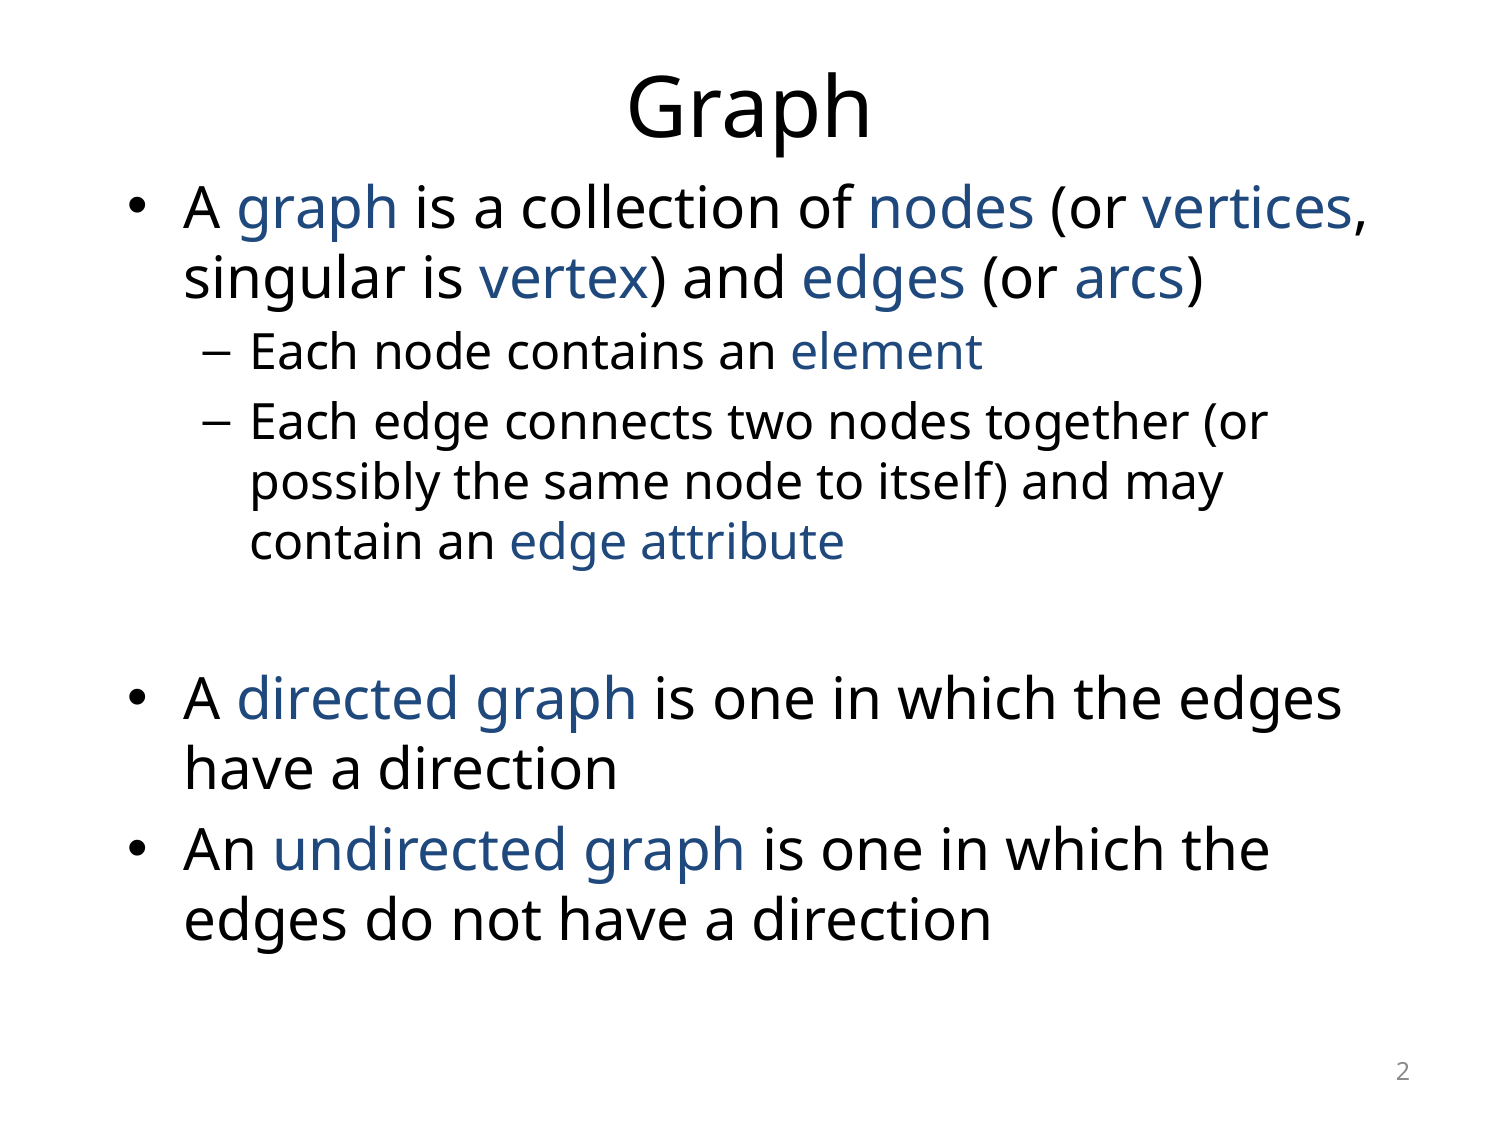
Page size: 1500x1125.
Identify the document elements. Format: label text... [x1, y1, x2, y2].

title Graph [75, 45, 1425, 163]
slide_number 2 [1074, 1042, 1425, 1103]
list A graph is a collection of nodes (or vertices, singular is vertex) and edges (or arcs) Each node contains an element Each edge connects two nodes together (or possibly the same node to itself) and may contain an edge attribute A directed graph is one in which the edges have a direction An undirected graph is one in which the edges do not have a direction [112, 162, 1388, 1038]
